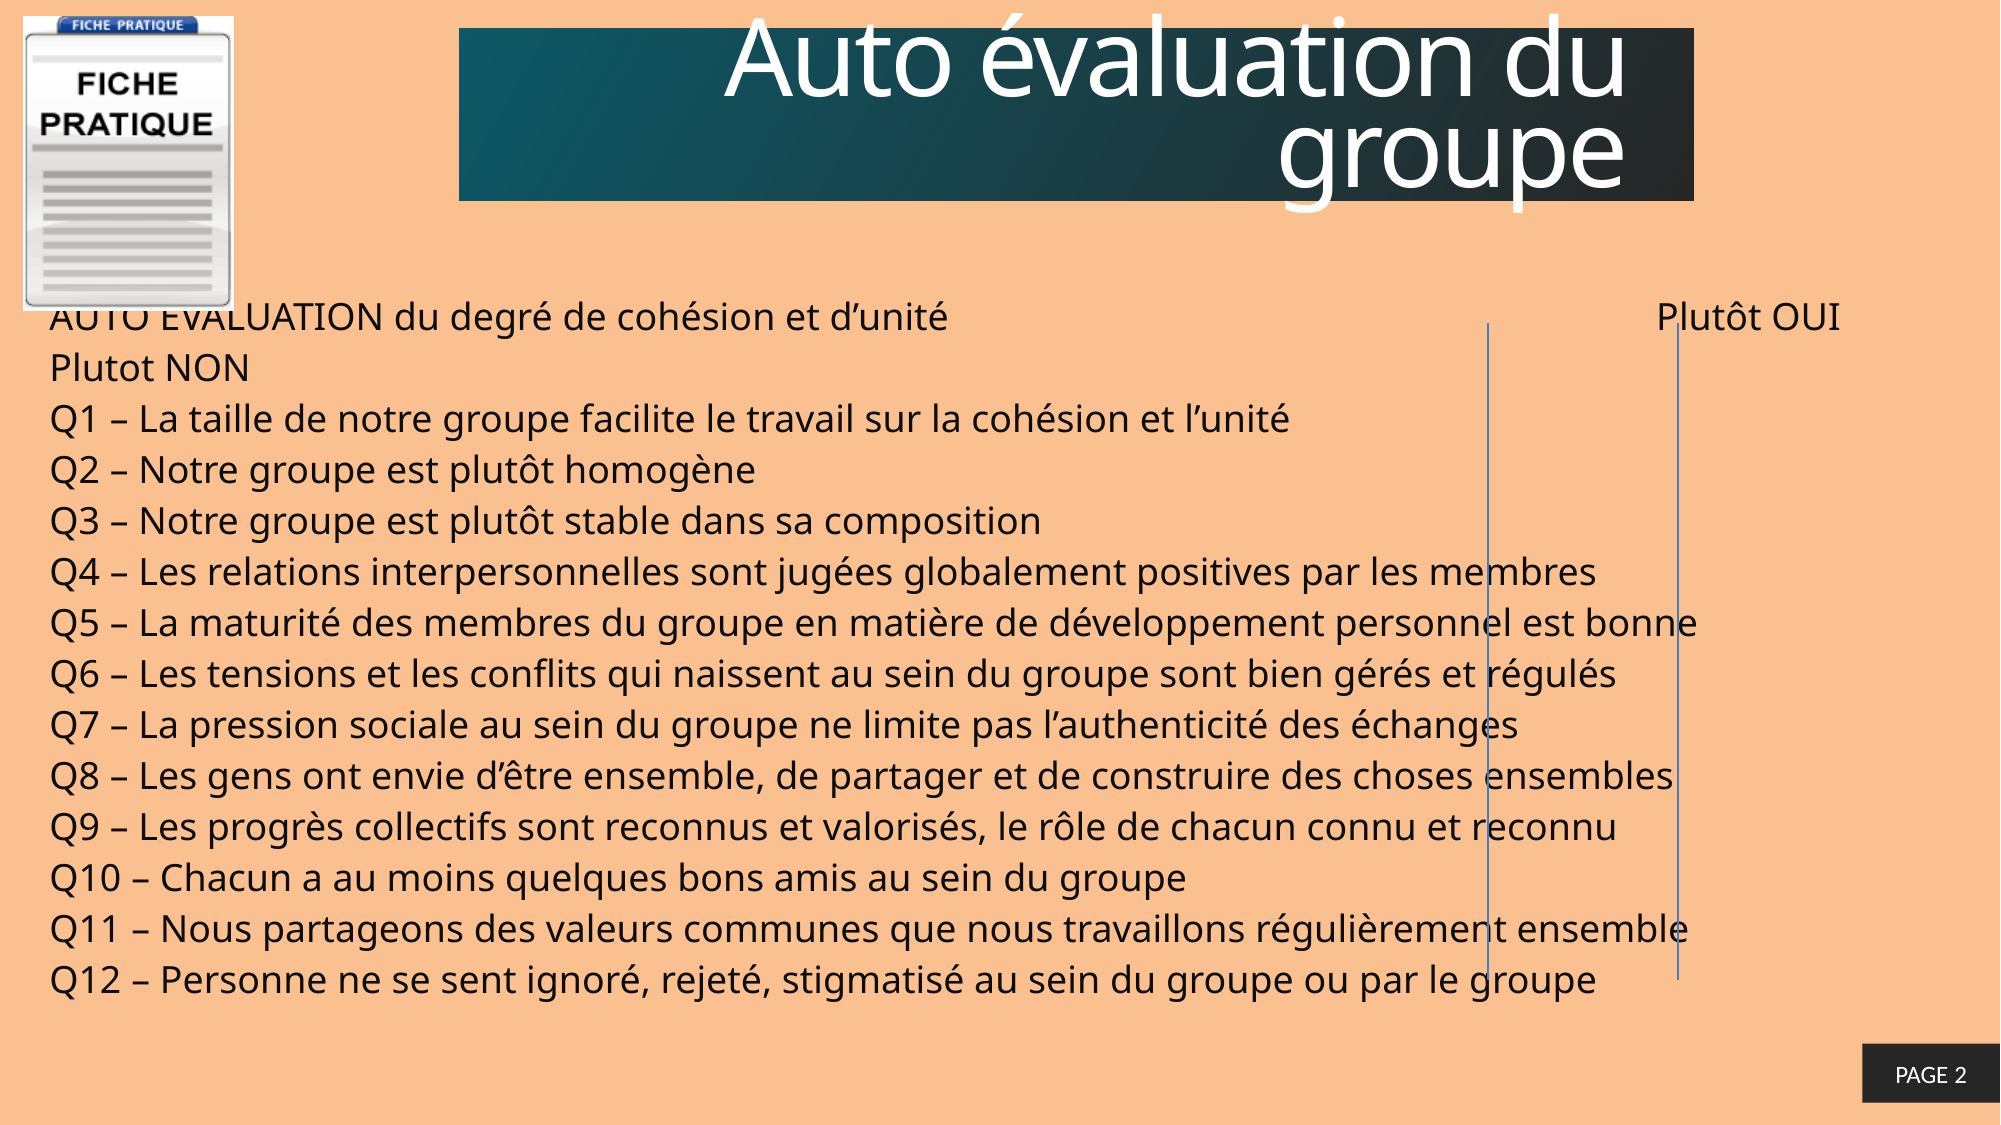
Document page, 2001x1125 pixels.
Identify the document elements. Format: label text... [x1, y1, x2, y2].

text_box PAGE 2 [1862, 1043, 2000, 1103]
picture [23, 16, 234, 311]
text_box Auto évaluation du groupe [459, 28, 1694, 201]
text_box AUTO EVALUATION du degré de cohésion et d’unité Plutôt OUI Plutot NON Q1 – La taille de notre groupe facilite le travail sur la cohésion et l’unité Q2 – Notre groupe est plutôt homogène Q3 – Notre groupe est plutôt stable dans sa composition Q4 – Les relations interpersonnelles sont jugées globalement positives par les membres Q5 – La maturité des membres du groupe en matière de développement personnel est bonne Q6 – Les tensions et les conflits qui naissent au sein du groupe sont bien gérés et régulés Q7 – La pression sociale au sein du groupe ne limite pas l’authenticité des échanges Q8 – Les gens ont envie d’être ensemble, de partager et de construire des choses ensembles Q9 – Les progrès collectifs sont reconnus et valorisés, le rôle de chacun connu et reconnu Q10 – Chacun a au moins quelques bons amis au sein du groupe Q11 – Nous partageons des valeurs communes que nous travaillons régulièrement ensemble Q12 – Personne ne se sent ignoré, rejeté, stigmatisé au sein du groupe ou par le groupe [31, 222, 1969, 1073]
